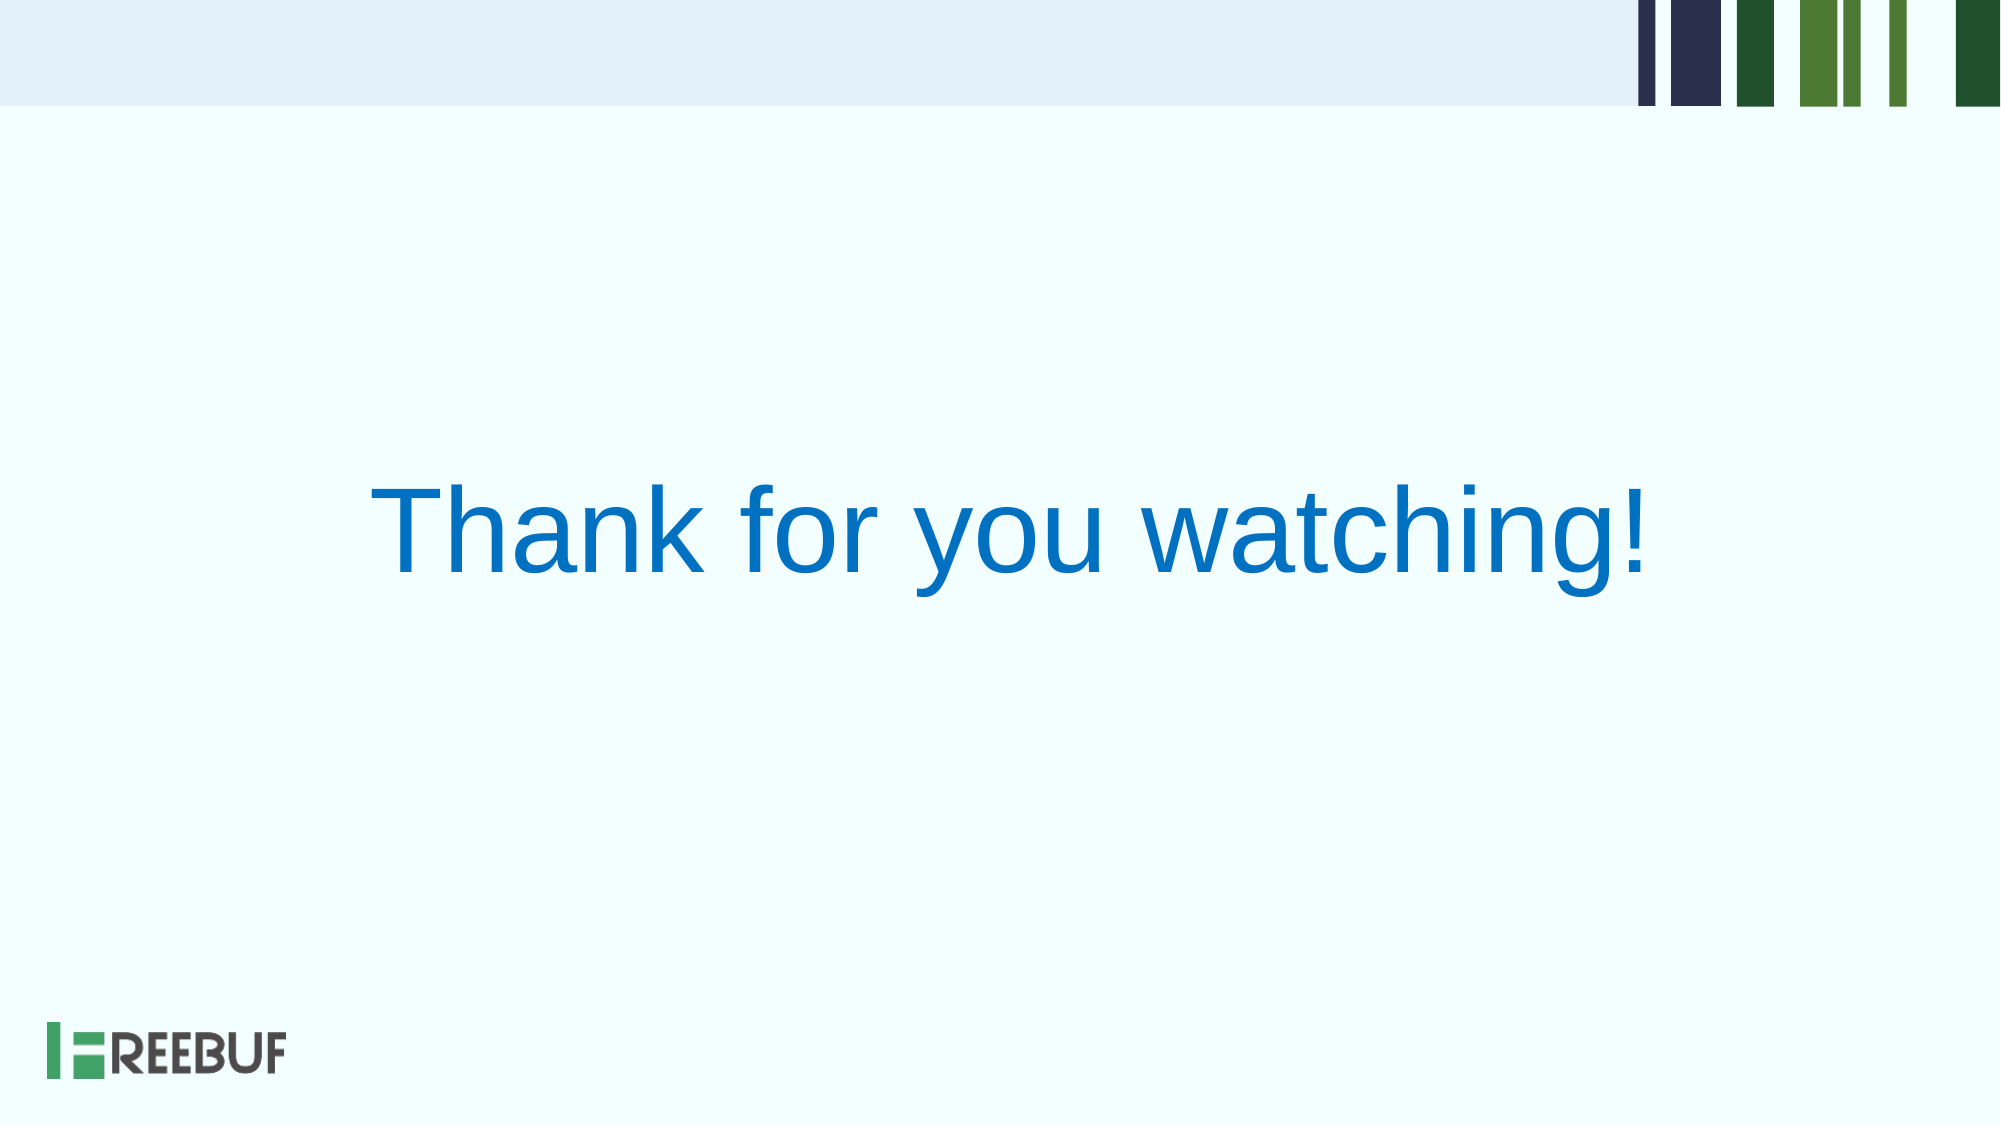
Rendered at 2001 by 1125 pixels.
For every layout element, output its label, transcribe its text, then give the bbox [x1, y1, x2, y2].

text_box Thank for you watching! [362, 444, 1833, 605]
picture [47, 1021, 287, 1079]
